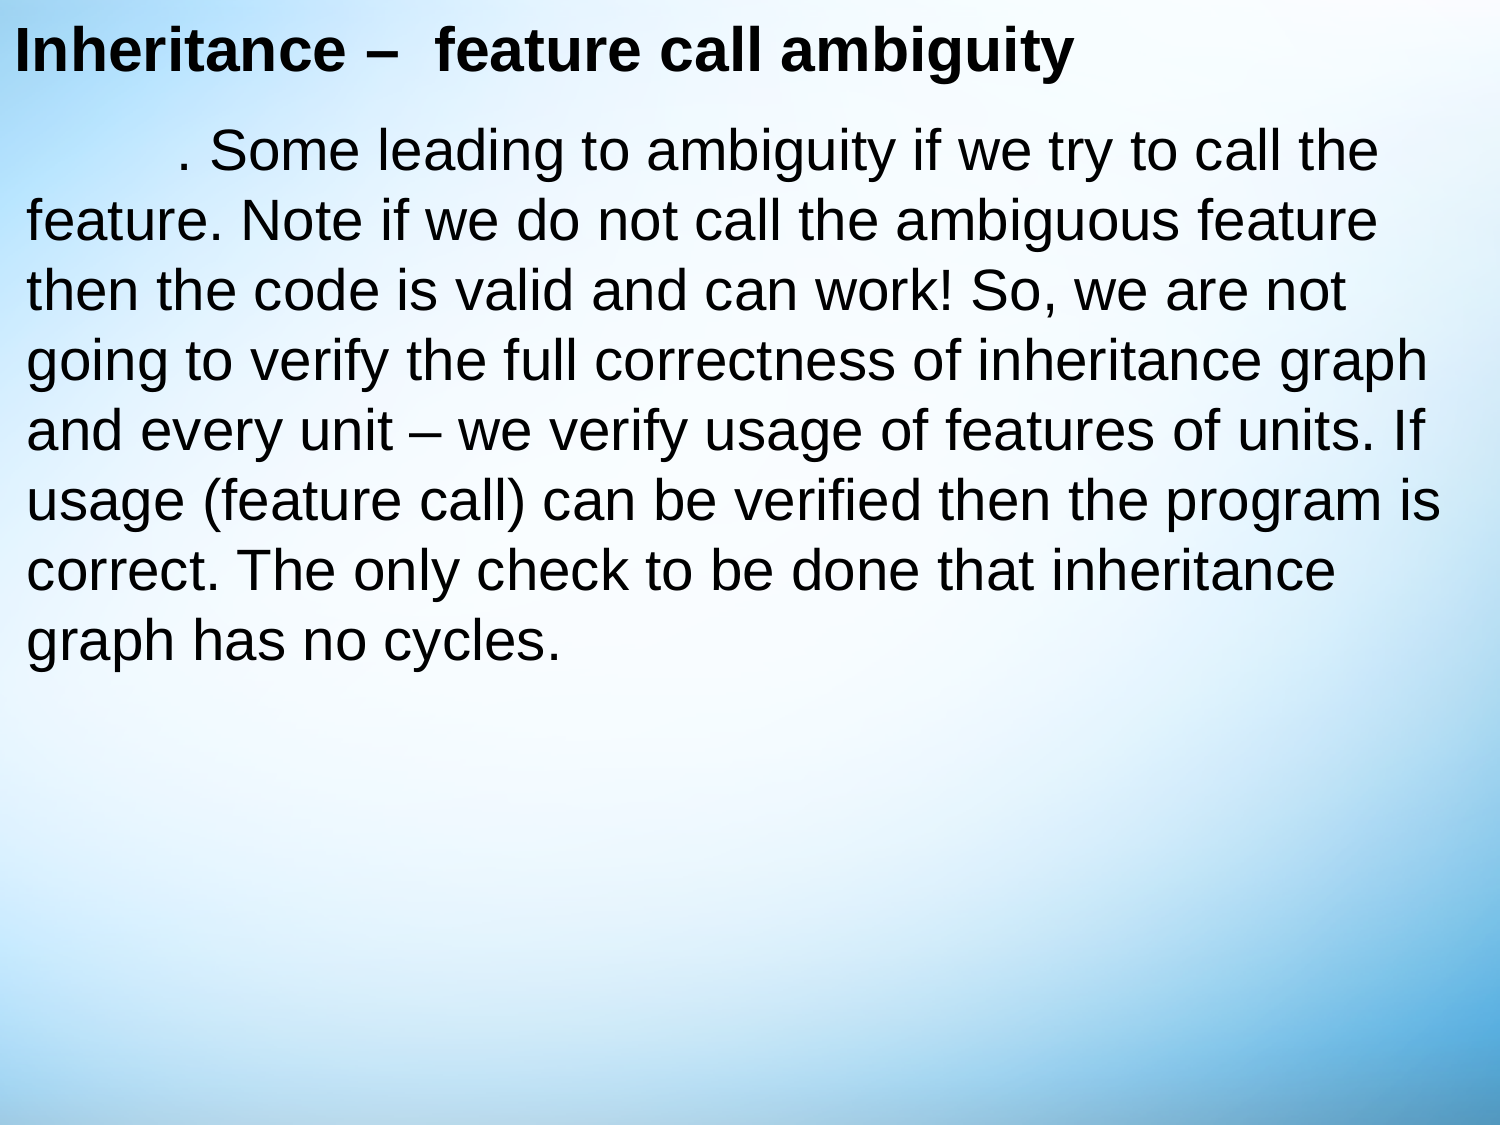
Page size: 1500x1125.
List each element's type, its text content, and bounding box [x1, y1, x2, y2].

list . Some leading to ambiguity if we try to call the feature. Note if we do not call the ambiguous feature then the code is valid and can work! So, we are not going to verify the full correctness of inheritance graph and every unit – we verify usage of features of units. If usage (feature call) can be verified then the program is correct. The only check to be done that inheritance graph has no cycles. [12, 105, 1500, 1077]
picture [0, 94, 1500, 1125]
title Inheritance – feature call ambiguity [0, 1, 1500, 94]
